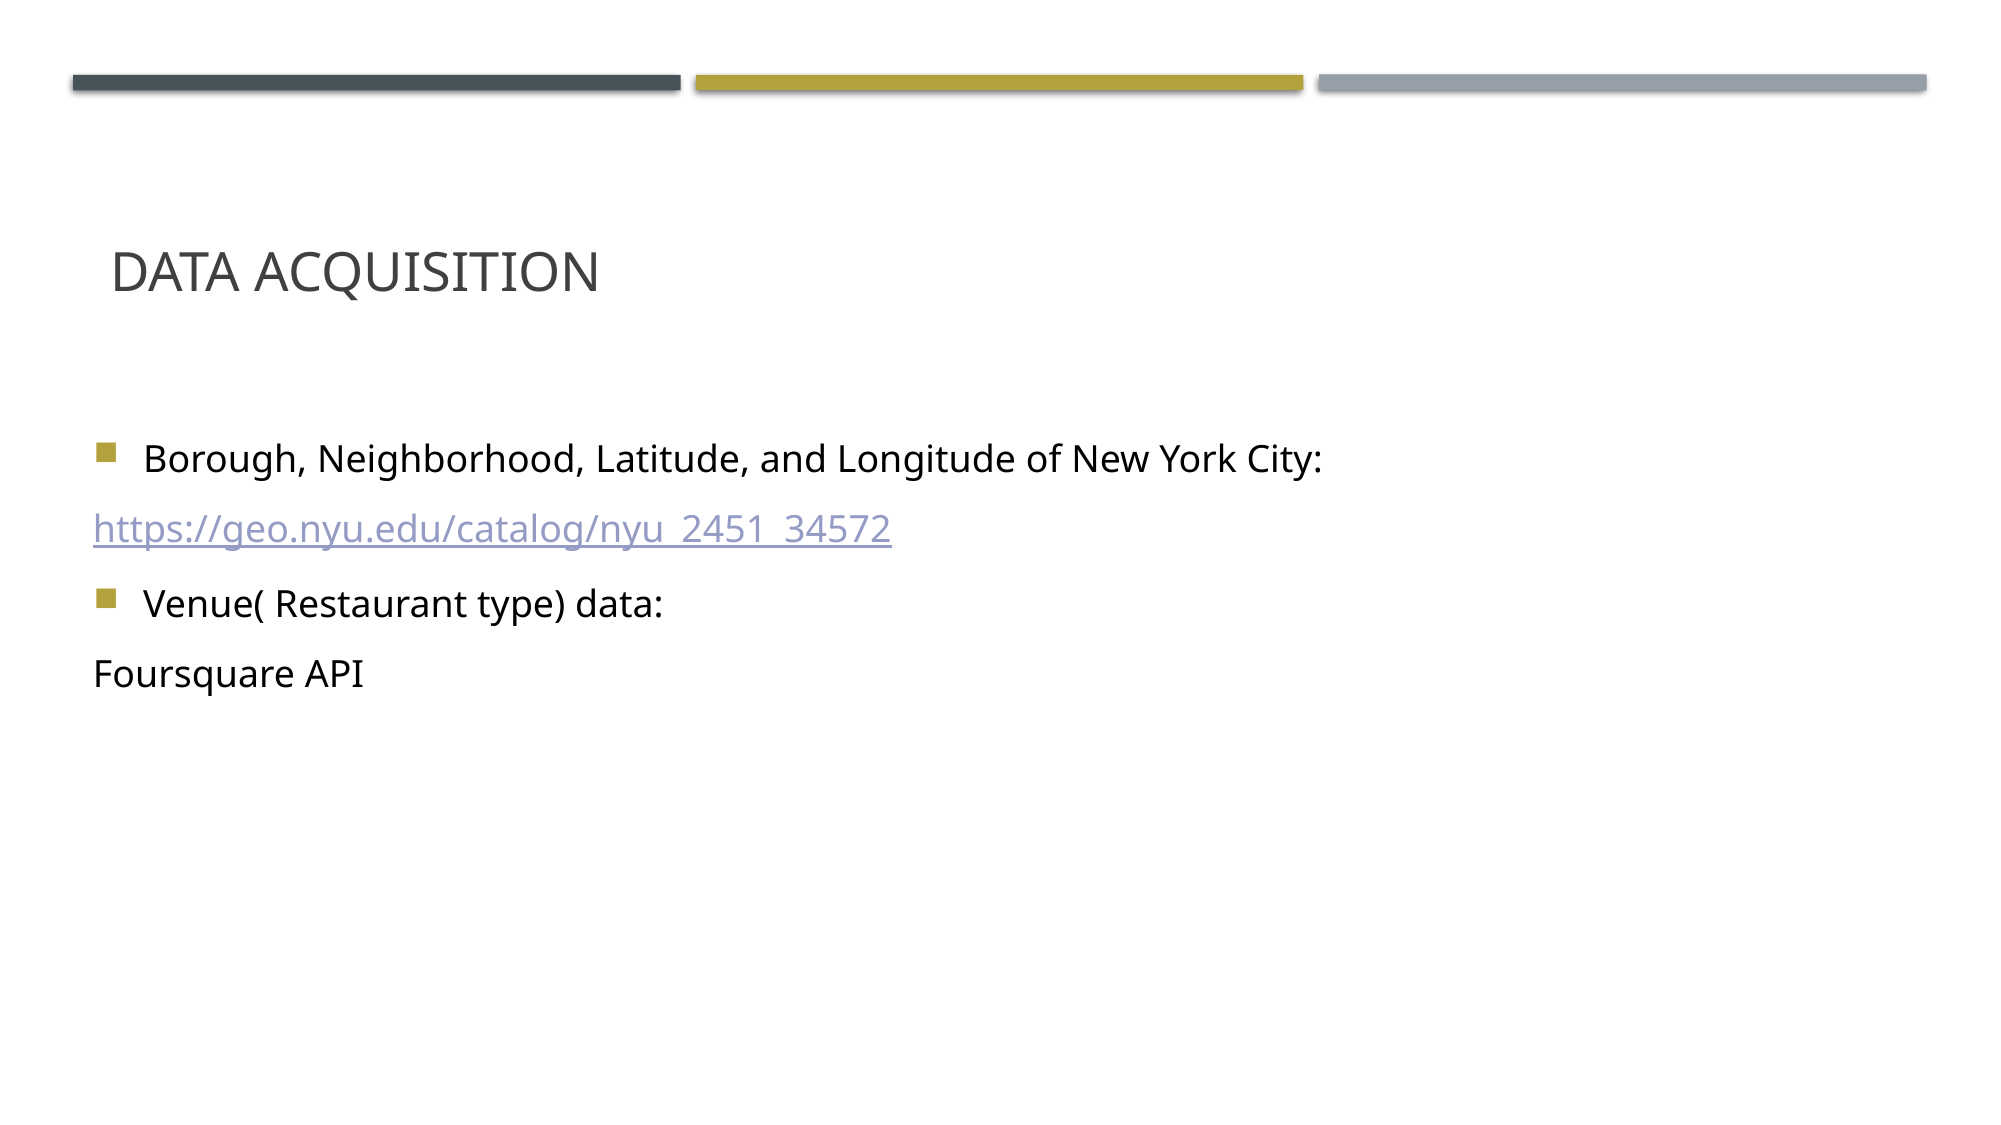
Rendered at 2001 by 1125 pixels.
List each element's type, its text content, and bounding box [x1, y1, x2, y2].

list Borough, Neighborhood, Latitude, and Longitude of New York City: https://geo.nyu.edu/catalog/nyu_2451_34572 Venue( Restaurant type) data: Foursquare API [77, 353, 1888, 772]
title Data Acquisition [95, 115, 1905, 311]
